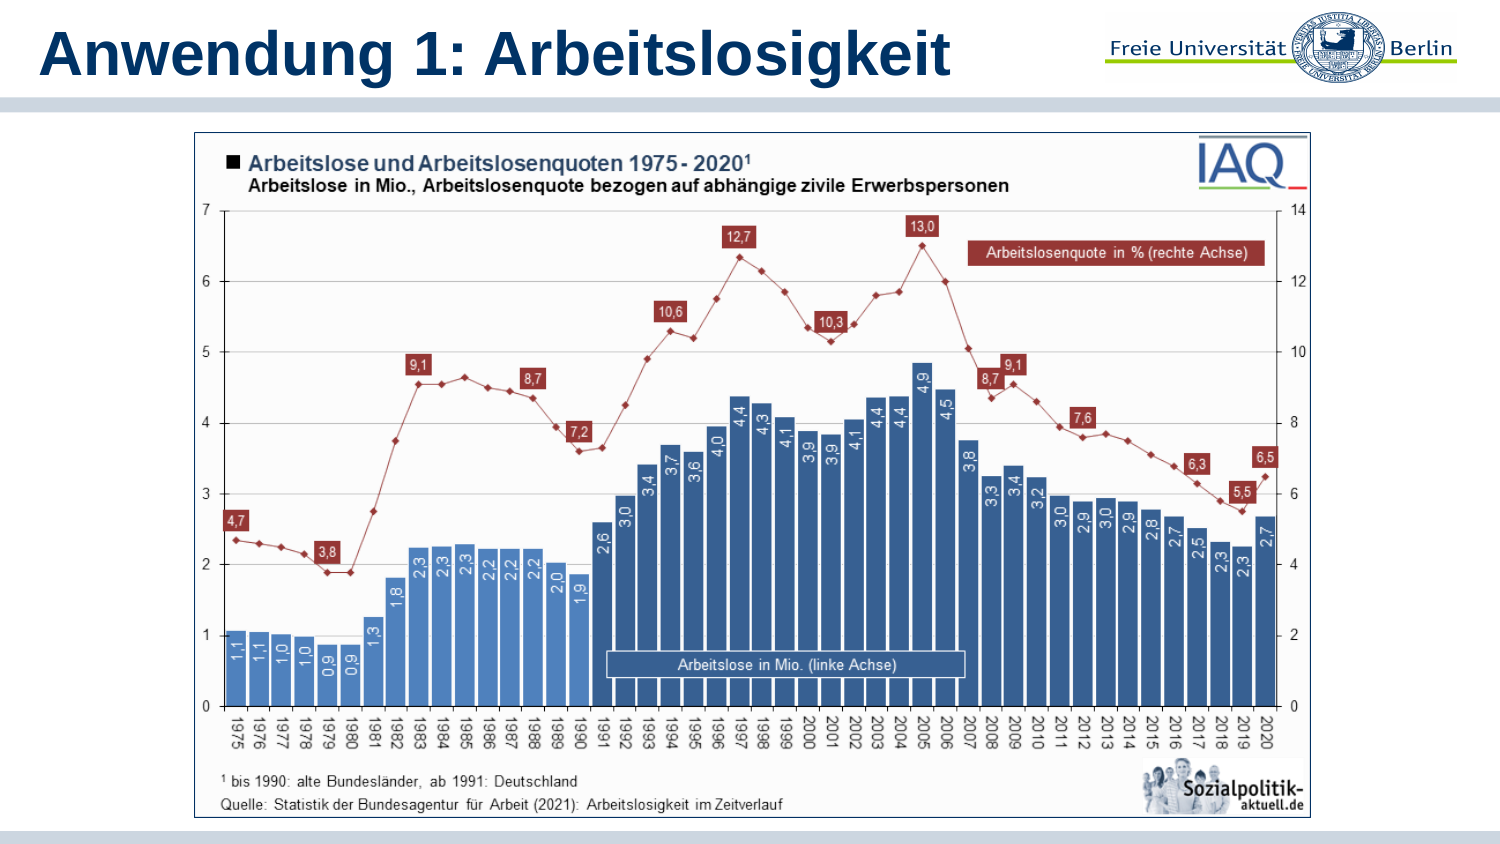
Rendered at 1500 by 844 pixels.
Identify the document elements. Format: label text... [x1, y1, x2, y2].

picture [194, 132, 1311, 819]
picture [1105, 12, 1457, 83]
title Anwendung 1: Arbeitslosigkeit [38, 12, 1098, 83]
